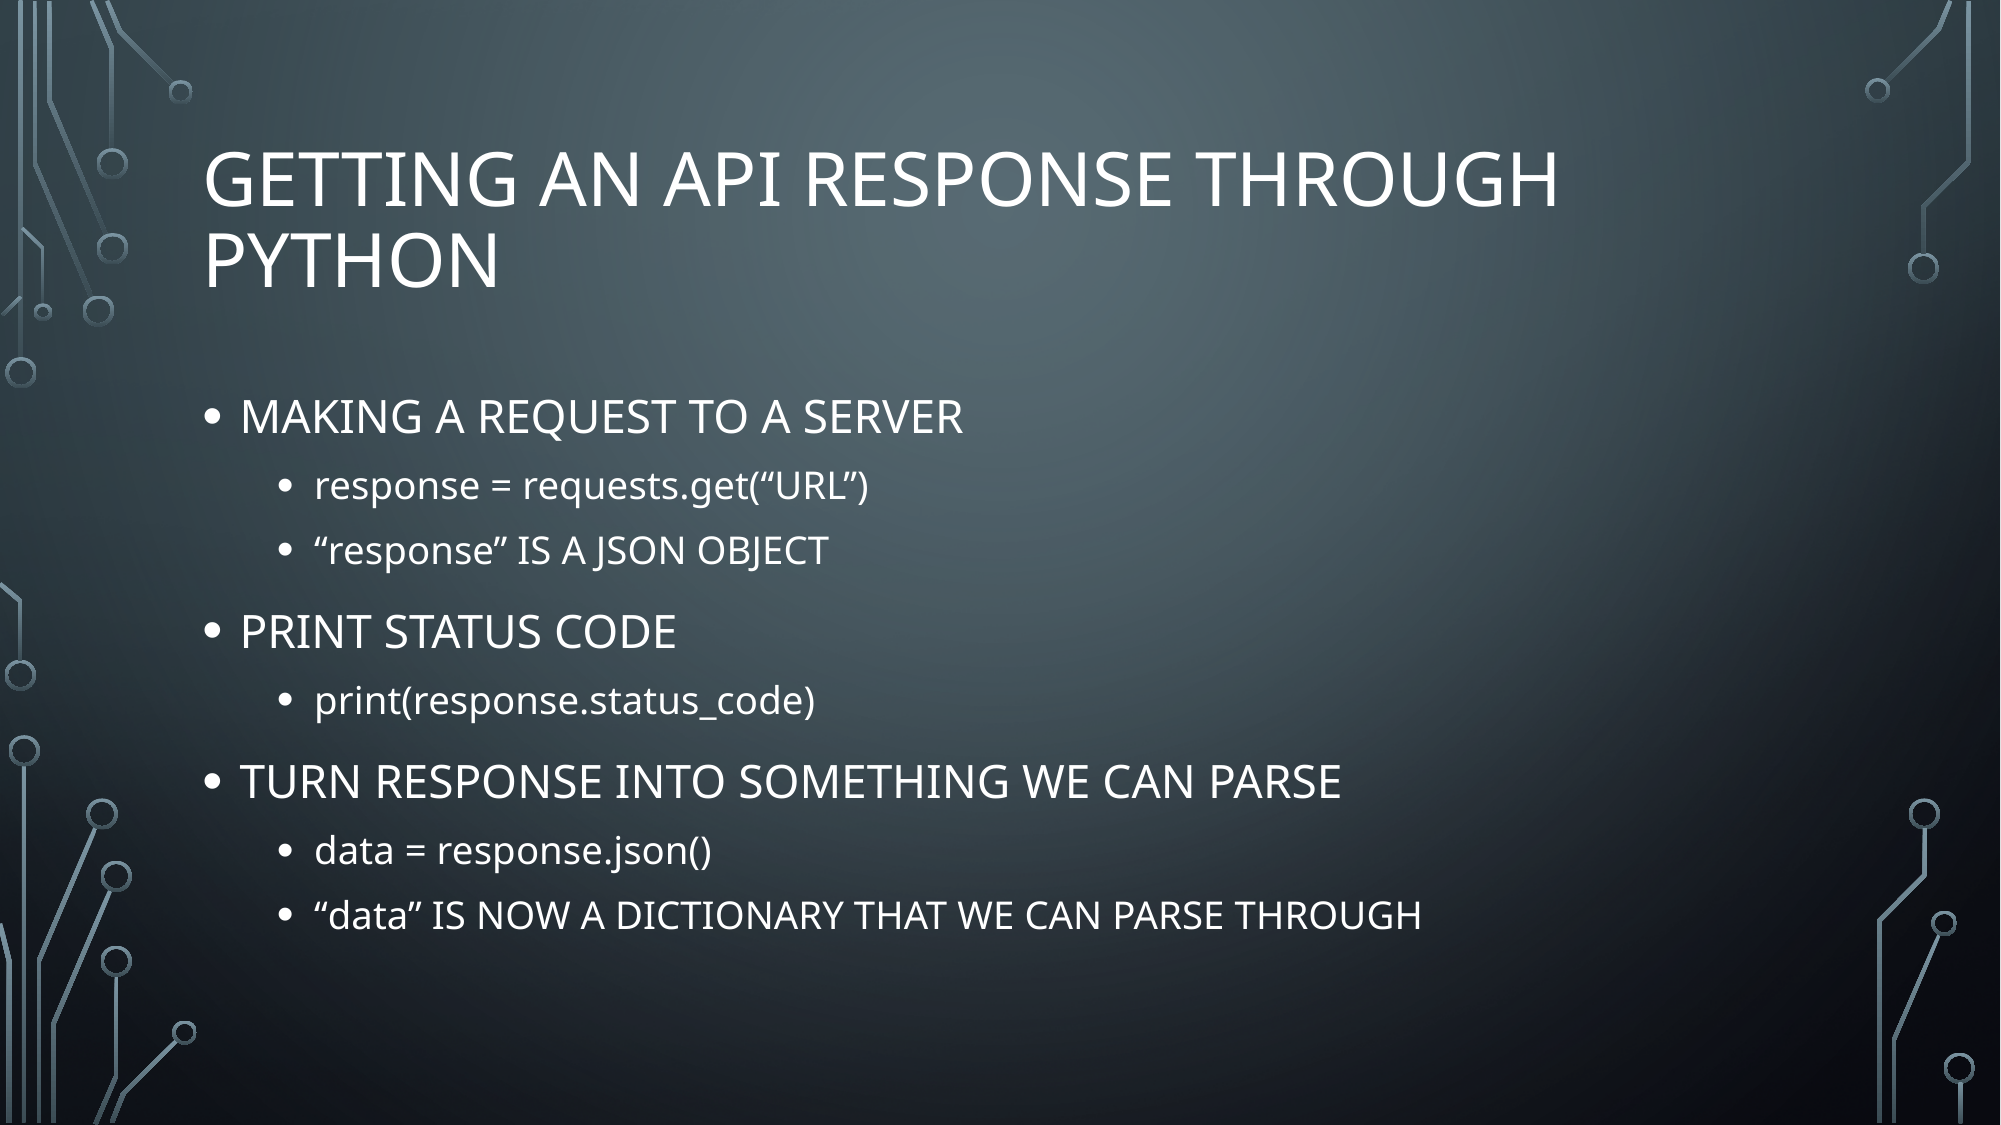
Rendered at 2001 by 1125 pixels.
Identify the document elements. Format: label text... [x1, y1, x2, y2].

list MAKING A REQUEST TO A SERVER response = requests.get(“URL”) “response” IS A JSON OBJECT PRINT STATUS CODE print(response.status_code) TURN RESPONSE INTO SOMETHING WE CAN PARSE data = response.json() “data” IS NOW A DICTIONARY THAT WE CAN PARSE THROUGH [187, 369, 1813, 950]
title Getting an api response through python [187, 101, 1813, 344]
